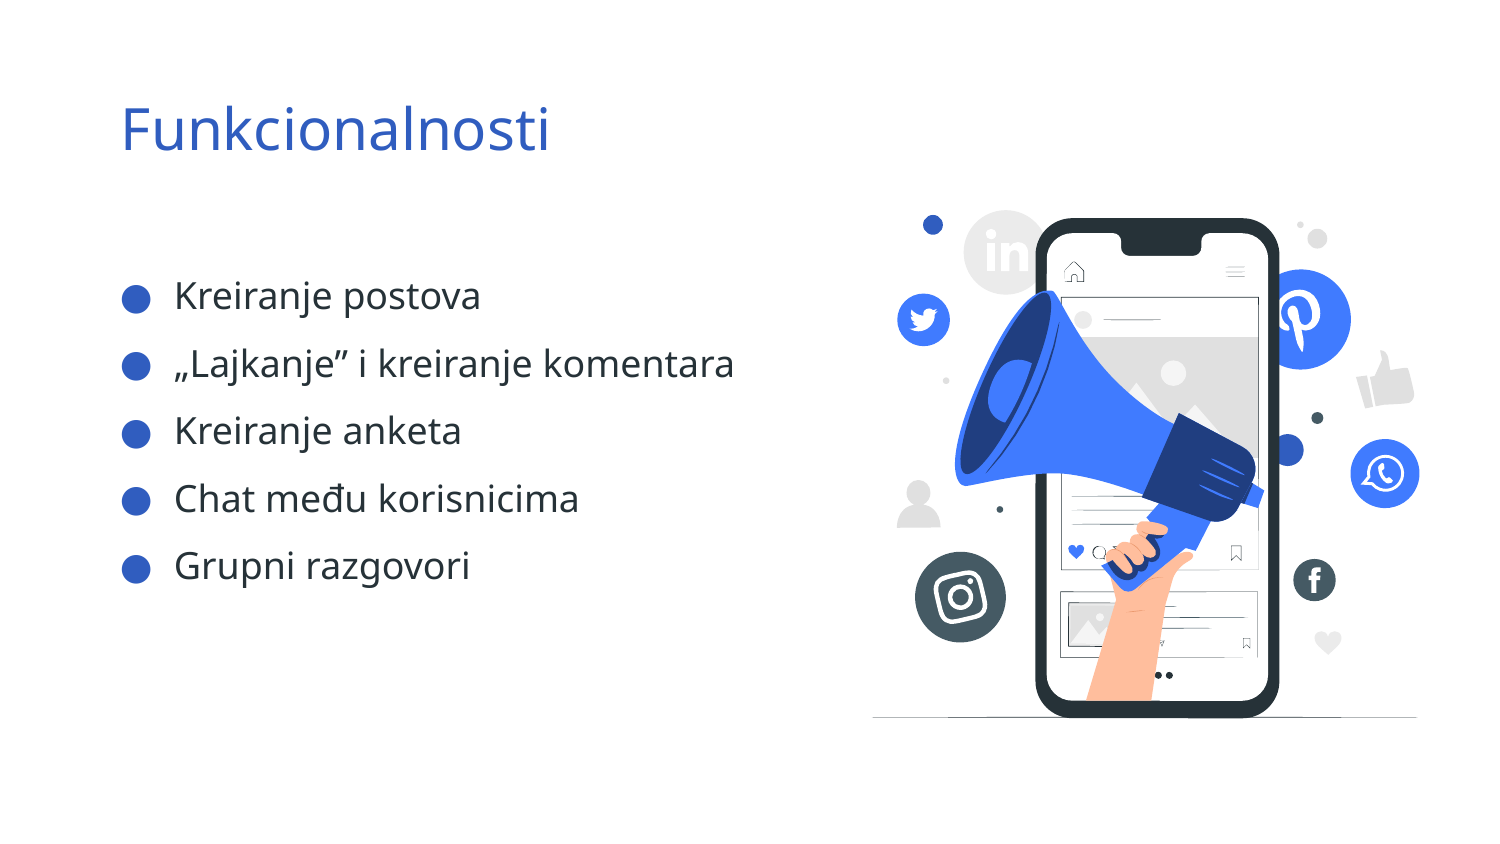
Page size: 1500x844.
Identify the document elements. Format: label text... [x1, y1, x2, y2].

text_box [871, 209, 1425, 719]
title Funkcionalnosti [105, 55, 617, 198]
subtitle Kreiranje postova „Lajkanje” i kreiranje komentara Kreiranje anketa Chat među korisnicima Grupni razgovori [84, 234, 791, 683]
